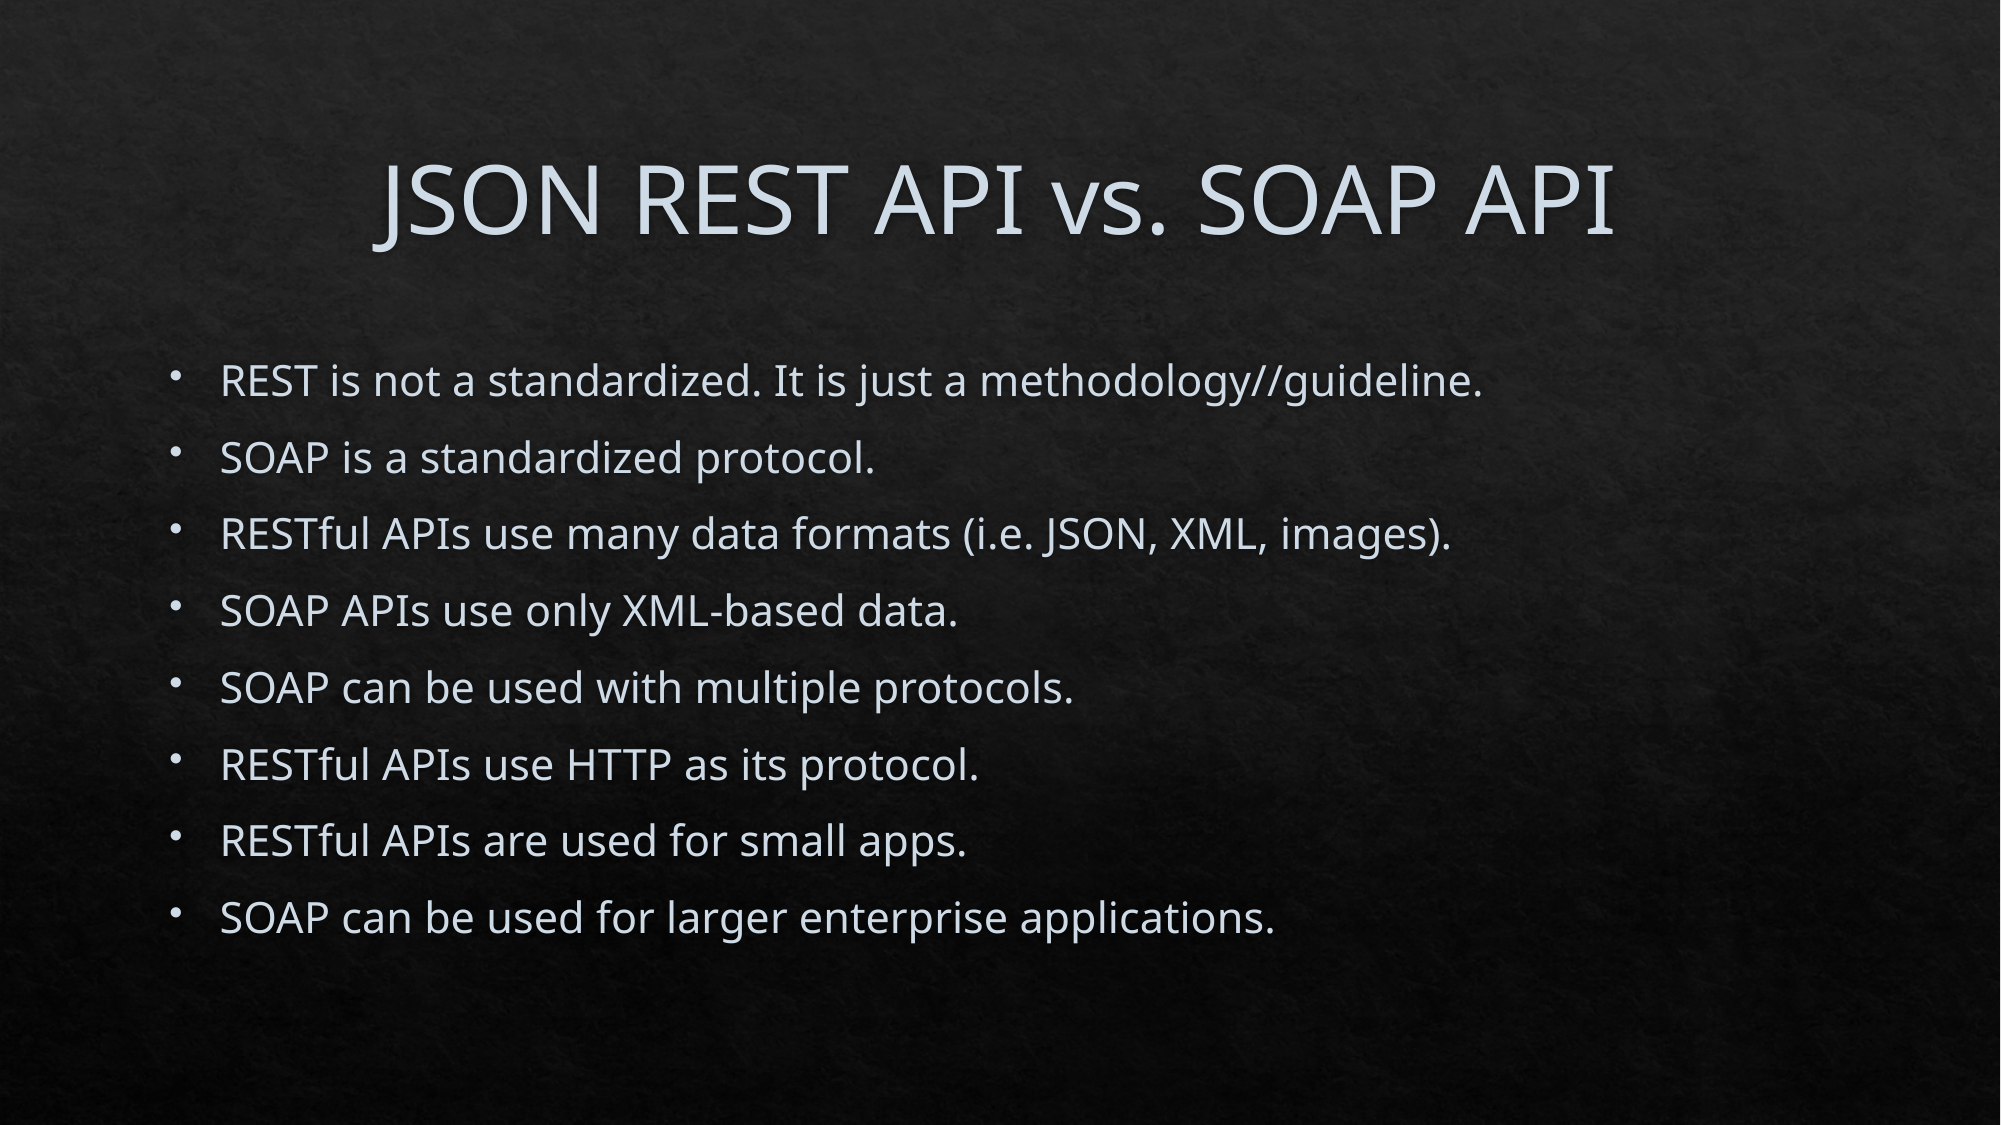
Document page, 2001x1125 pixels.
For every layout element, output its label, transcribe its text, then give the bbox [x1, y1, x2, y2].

list REST is not a standardized. It is just a methodology//guideline. SOAP is a standardized protocol. RESTful APIs use many data formats (i.e. JSON, XML, images). SOAP APIs use only XML-based data. SOAP can be used with multiple protocols. RESTful APIs use HTTP as its protocol. RESTful APIs are used for small apps. SOAP can be used for larger enterprise applications. [149, 340, 1849, 950]
title JSON REST API vs. SOAP API [149, 99, 1849, 307]
